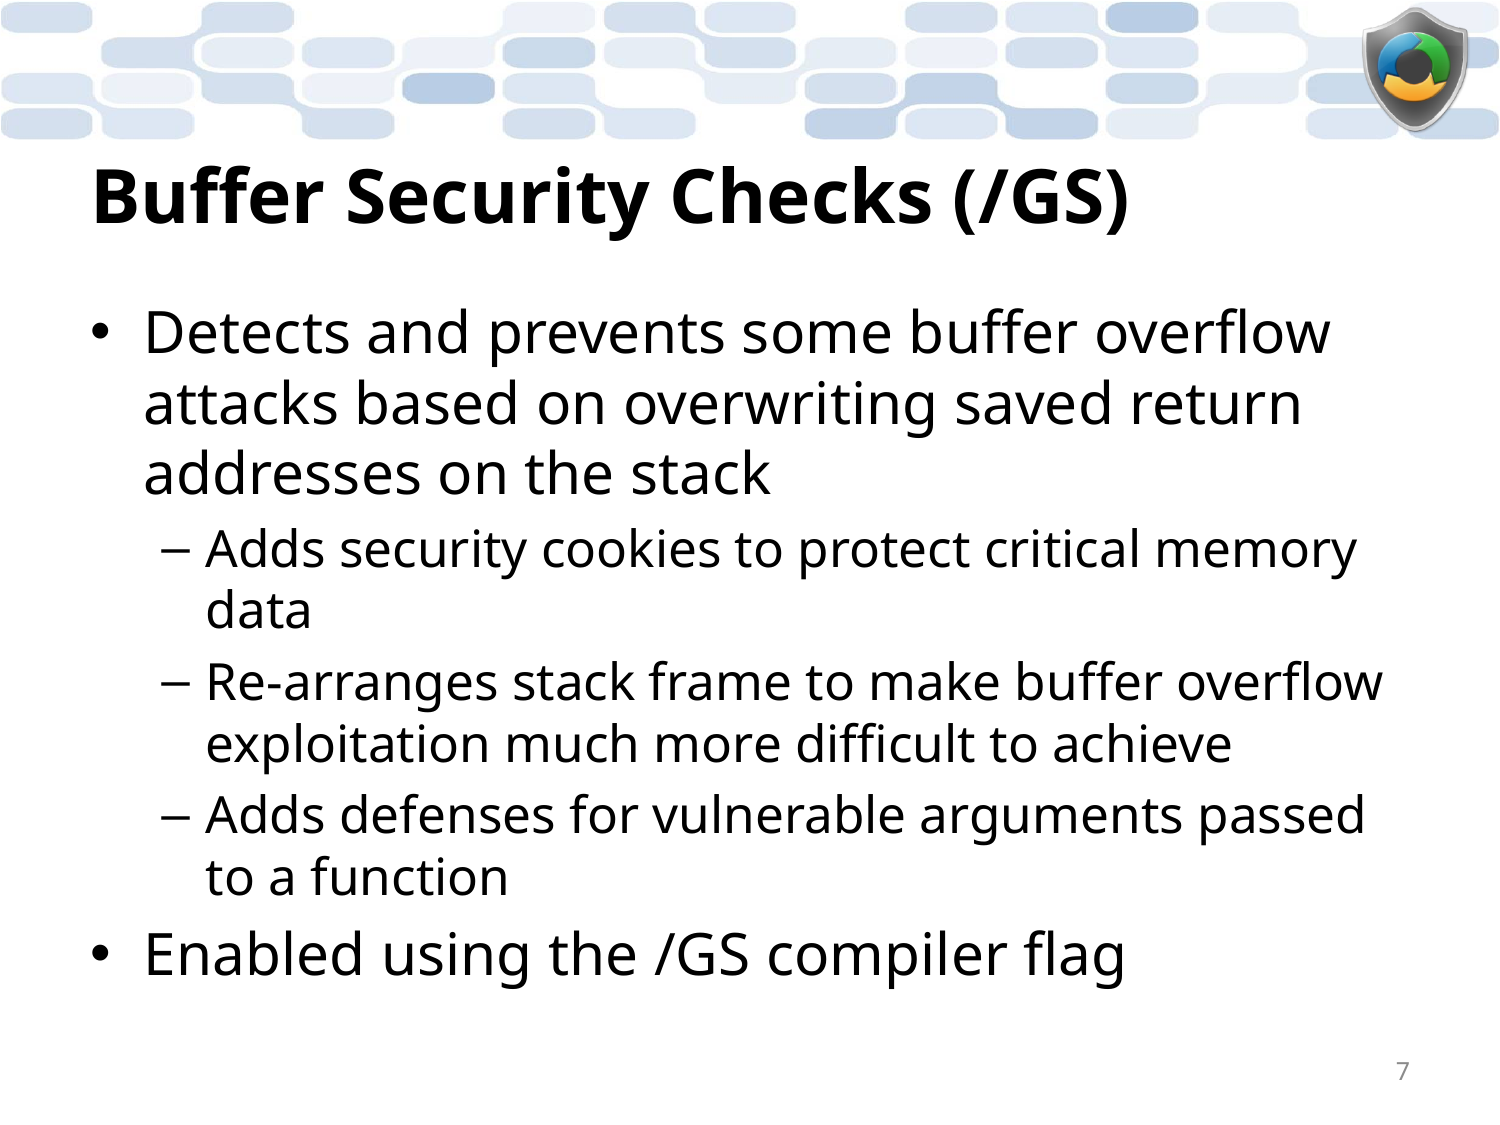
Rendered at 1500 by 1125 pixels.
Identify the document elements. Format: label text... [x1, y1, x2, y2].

slide_number 7 [1074, 1042, 1425, 1103]
title Buffer Security Checks (/GS) [75, 137, 1425, 250]
picture [0, 0, 1500, 140]
list Detects and prevents some buffer overflow attacks based on overwriting saved return addresses on the stack Adds security cookies to protect critical memory data Re-arranges stack frame to make buffer overflow exploitation much more difficult to achieve Adds defenses for vulnerable arguments passed to a function Enabled using the /GS compiler flag [75, 287, 1425, 1005]
